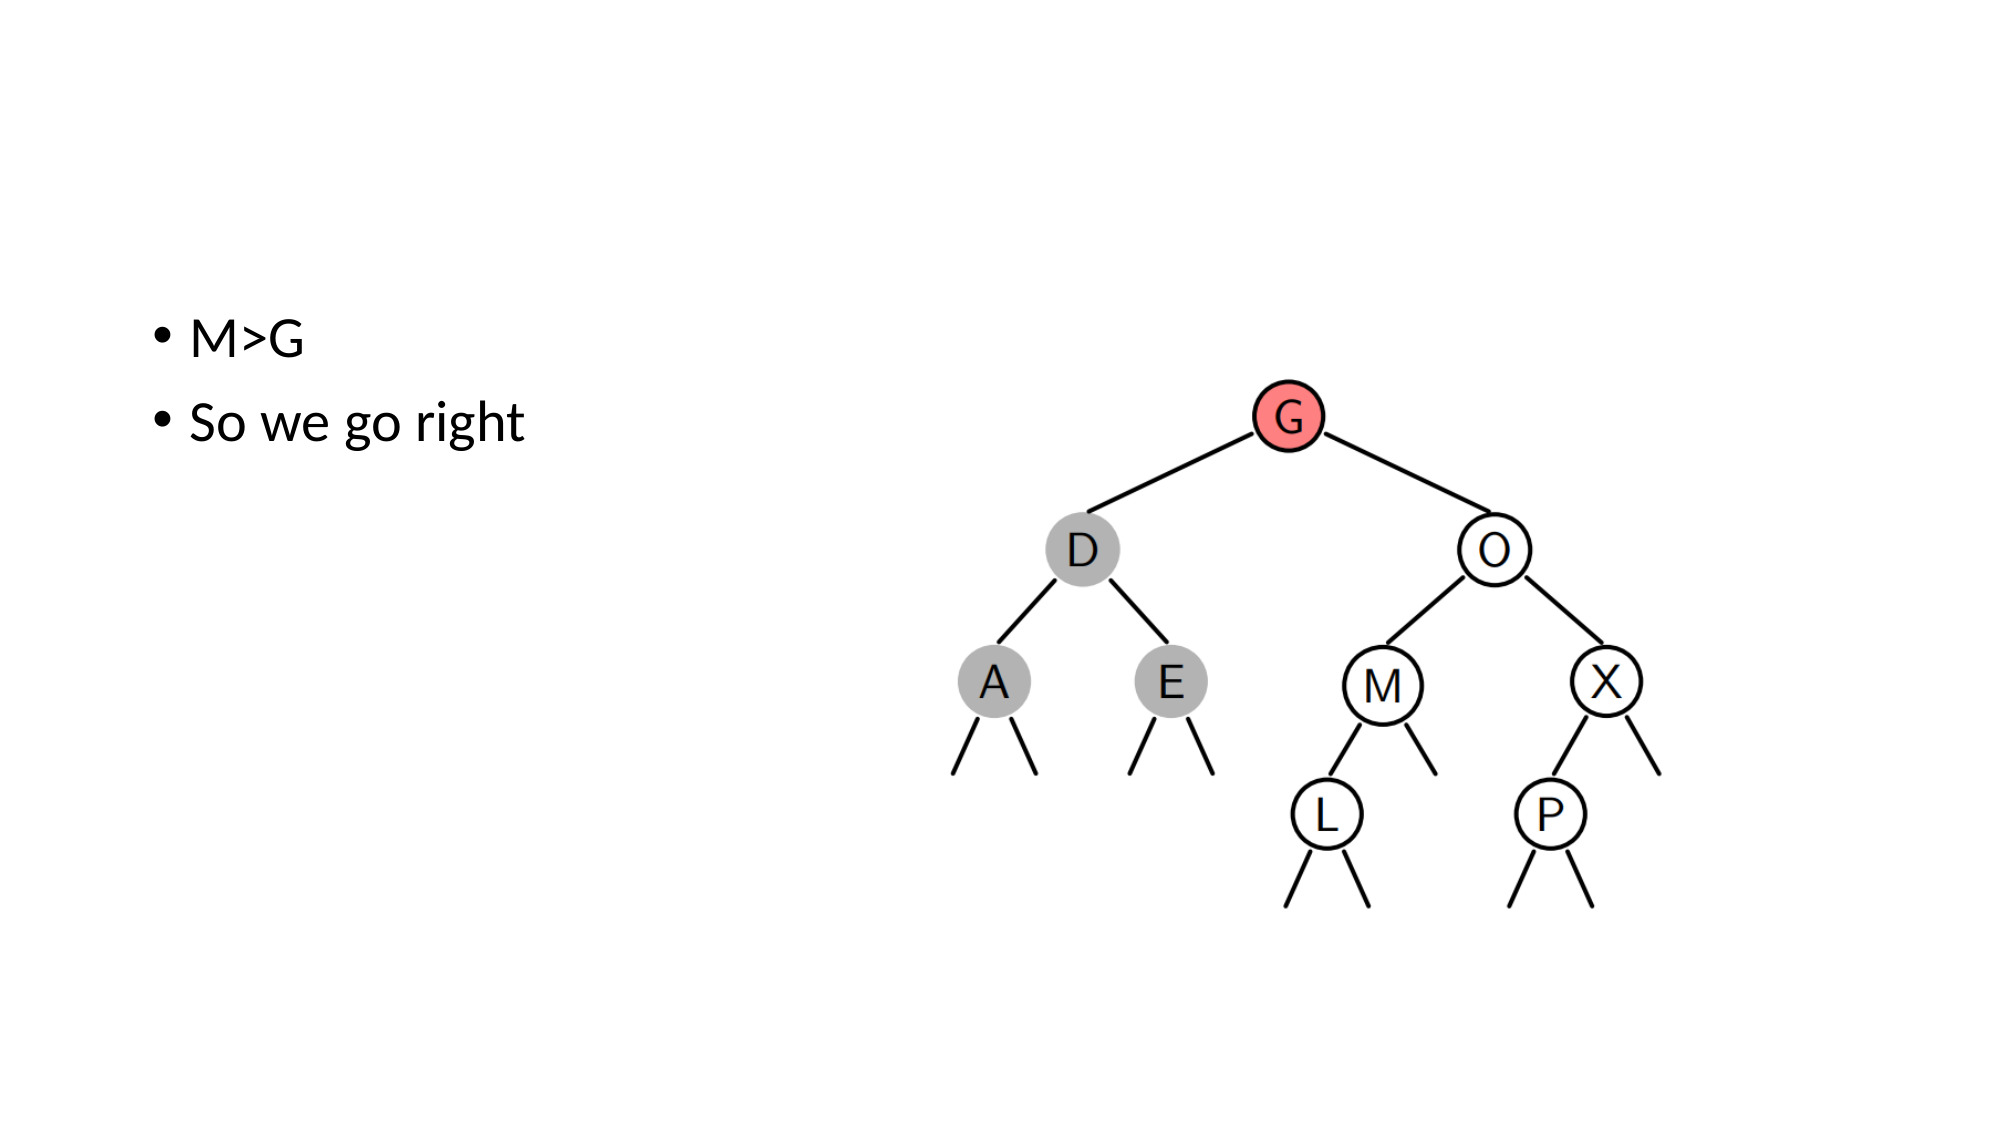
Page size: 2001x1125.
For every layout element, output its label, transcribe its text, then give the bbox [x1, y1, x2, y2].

picture [897, 327, 1727, 985]
list M>G So we go right [137, 299, 1863, 1014]
